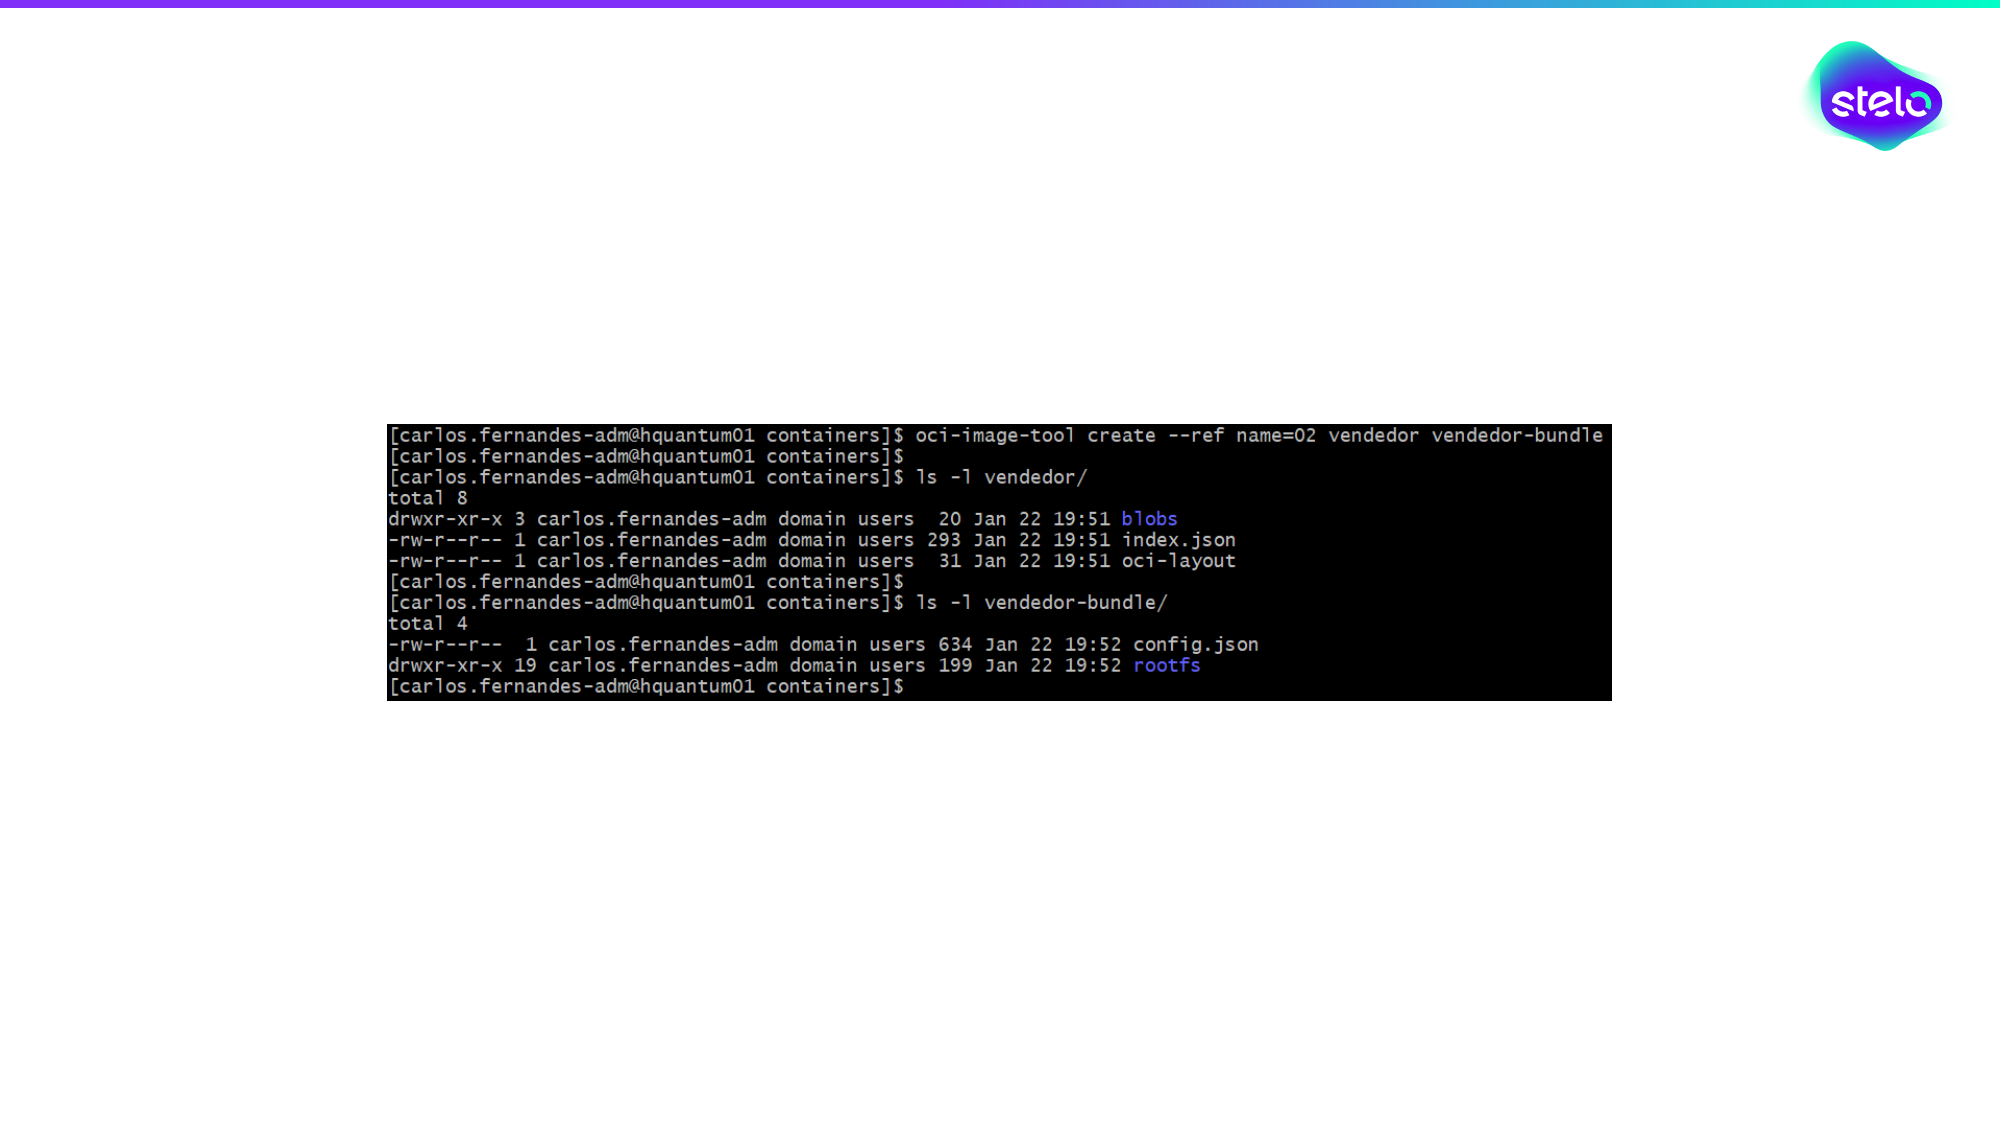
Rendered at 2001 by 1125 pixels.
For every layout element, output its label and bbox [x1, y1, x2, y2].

picture [387, 424, 1613, 701]
text_box [0, 0, 2000, 8]
picture [1797, 41, 1958, 151]
